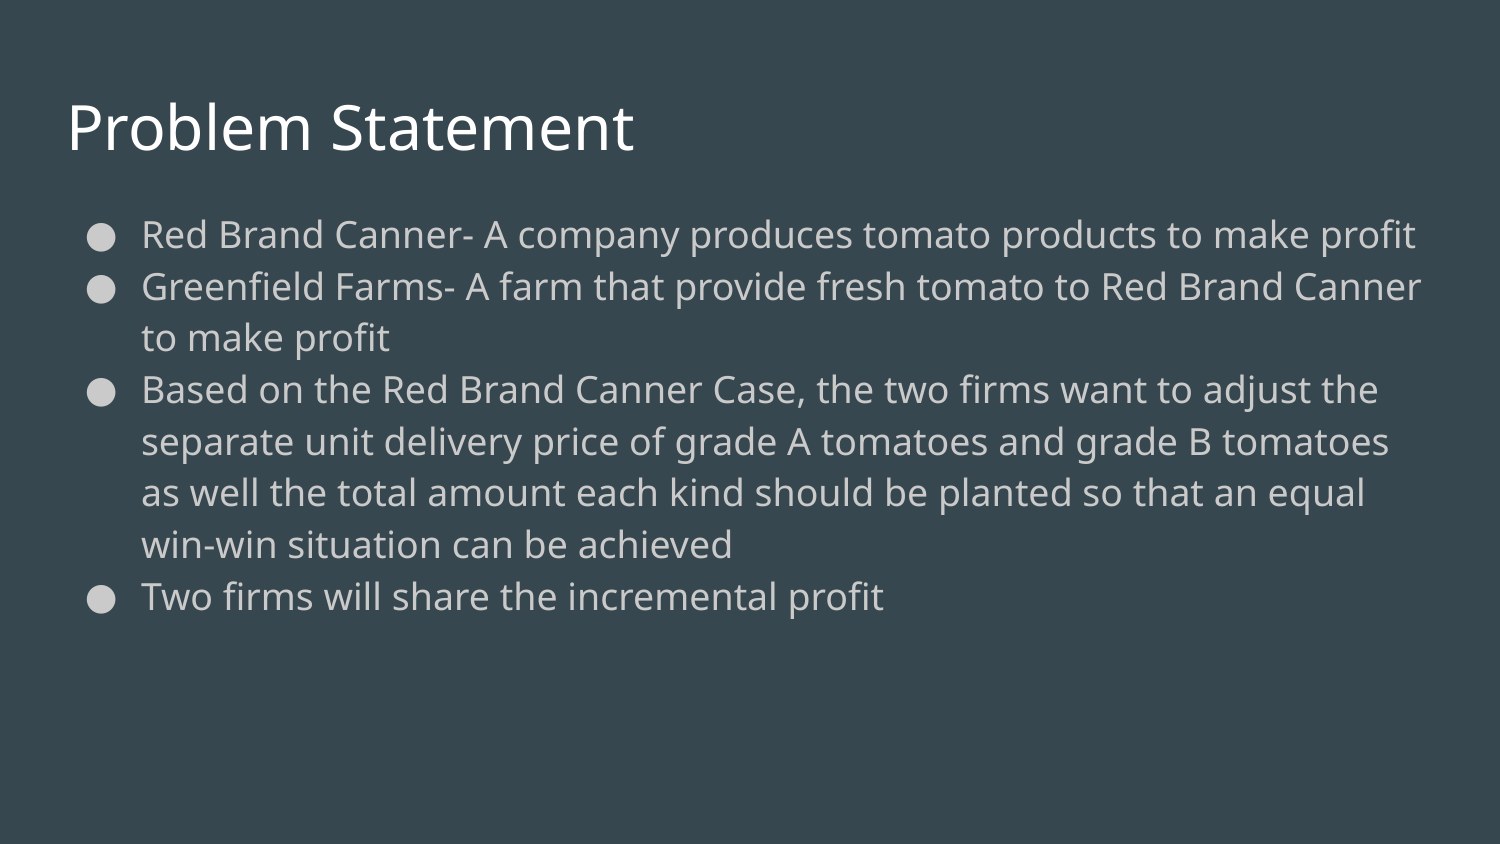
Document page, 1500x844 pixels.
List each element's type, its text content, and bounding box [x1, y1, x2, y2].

title Problem Statement [51, 72, 1449, 167]
list Red Brand Canner- A company produces tomato products to make profit Greenfield Farms- A farm that provide fresh tomato to Red Brand Canner to make profit Based on the Red Brand Canner Case, the two firms want to adjust the separate unit delivery price of grade A tomatoes and grade B tomatoes as well the total amount each kind should be planted so that an equal win-win situation can be achieved Two firms will share the incremental profit [51, 189, 1449, 750]
